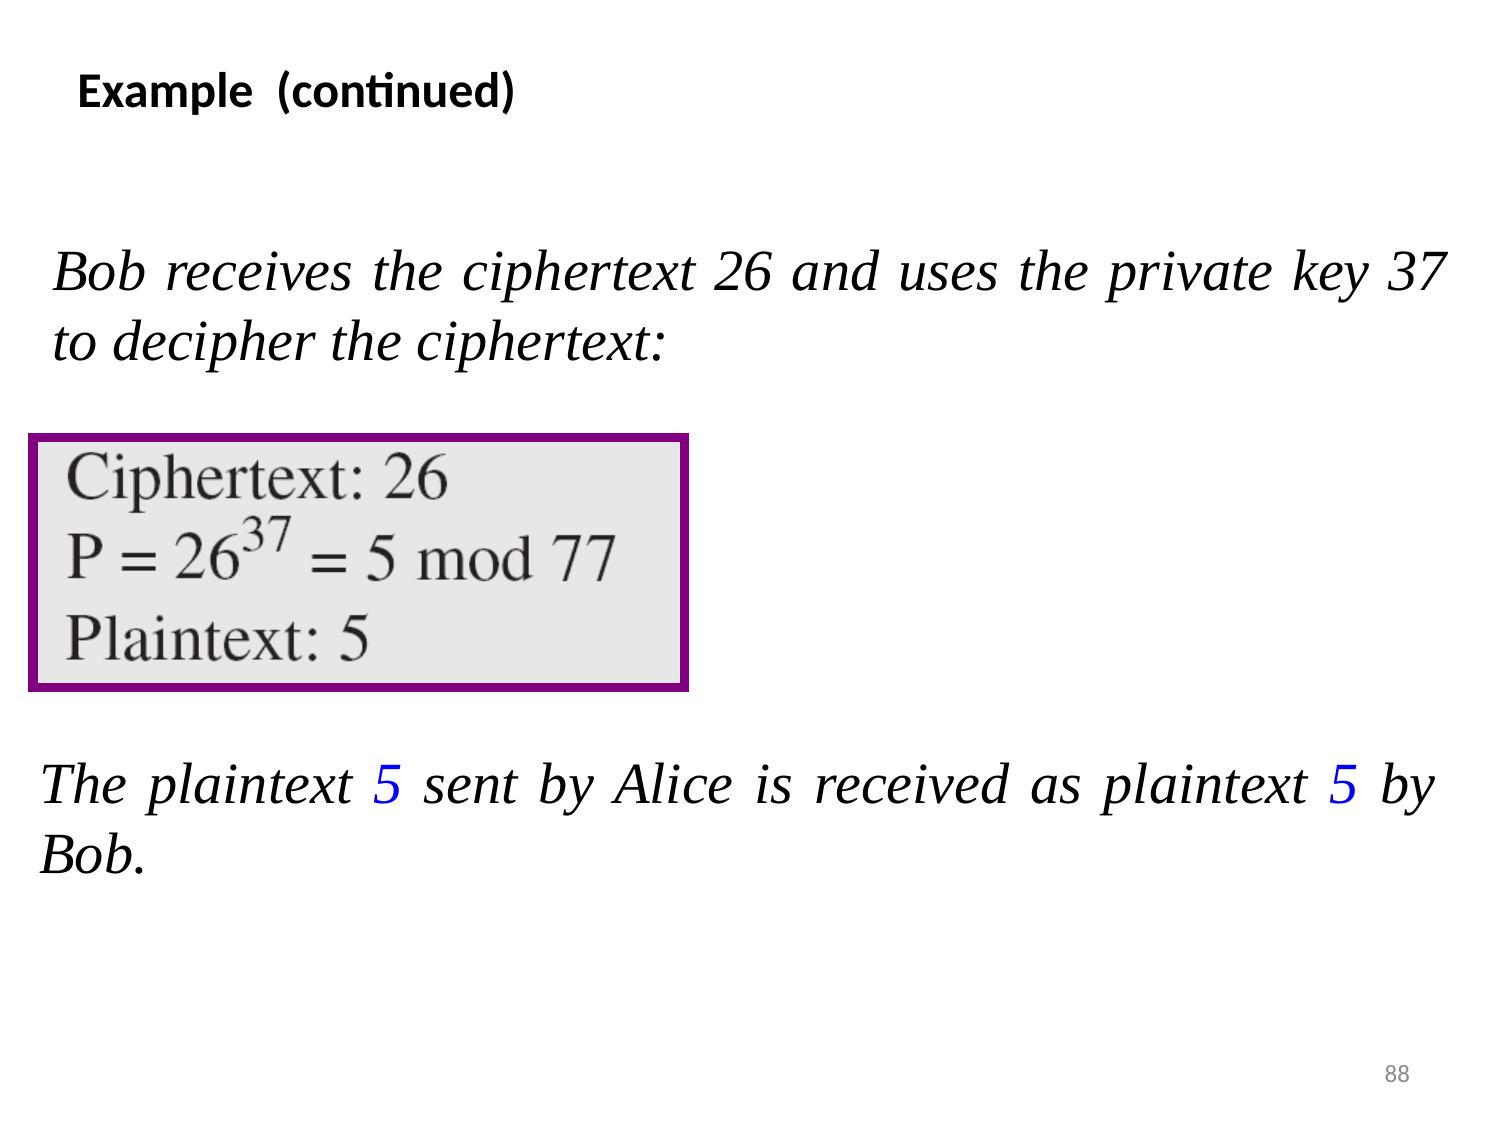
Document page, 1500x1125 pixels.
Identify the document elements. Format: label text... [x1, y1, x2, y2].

picture [37, 441, 680, 684]
text_box Bob receives the ciphertext 26 and uses the private key 37 to decipher the ciphertext: [37, 224, 1463, 380]
slide_number 88 [1074, 1042, 1425, 1103]
text_box Example (continued) [62, 49, 638, 125]
text_box The plaintext 5 sent by Alice is received as plaintext 5 by Bob. [24, 737, 1450, 893]
